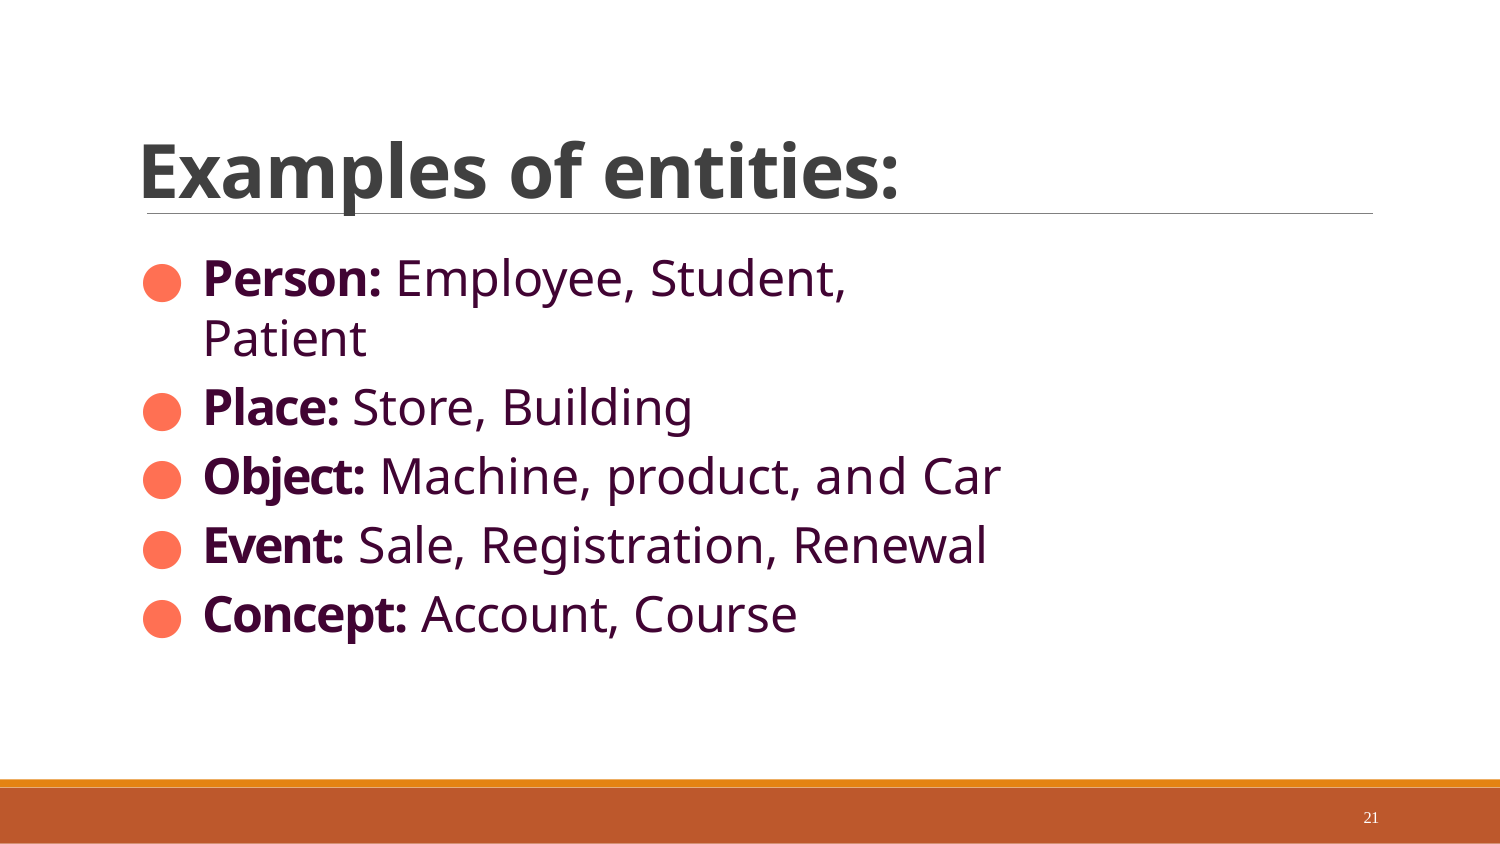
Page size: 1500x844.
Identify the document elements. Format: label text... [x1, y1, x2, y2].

slide_number 21 [1218, 572, 1380, 844]
title Examples of entities: [135, 0, 1373, 214]
text_box Person: Employee, Student, Patient Place: Store, Building Object: Machine, product, and Car Event: Sale, Registration, Renewal Concept: Account, Course [138, 235, 1006, 643]
